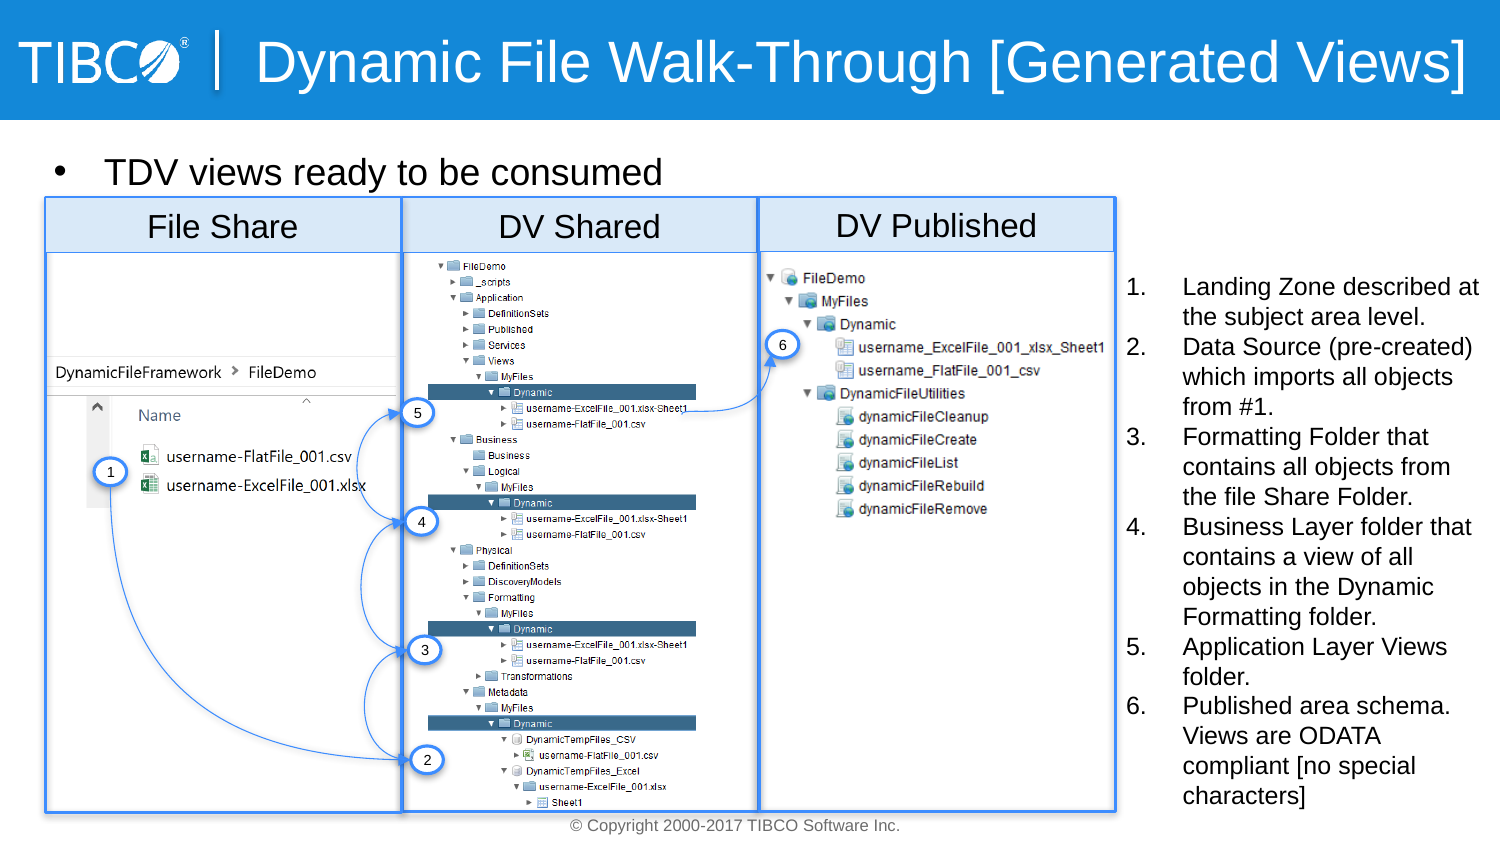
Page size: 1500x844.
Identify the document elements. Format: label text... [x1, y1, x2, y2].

title Dynamic File Walk-Through [Generated Views] [240, 16, 1487, 103]
text_box Landing Zone described at the subject area level. Data Source (pre-created) which imports all objects from #1. Formatting Folder that contains all objects from the file Share Folder. Business Layer folder that contains a view of all objects in the Dynamic Formatting folder. Application Layer Views folder. Published area schema. Views are ODATA compliant [no special characters] [1120, 263, 1496, 818]
list TDV views ready to be consumed [38, 140, 1464, 263]
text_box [43, 196, 1116, 813]
footer © Copyright 2000-2017 TIBCO Software Inc. [512, 822, 988, 844]
